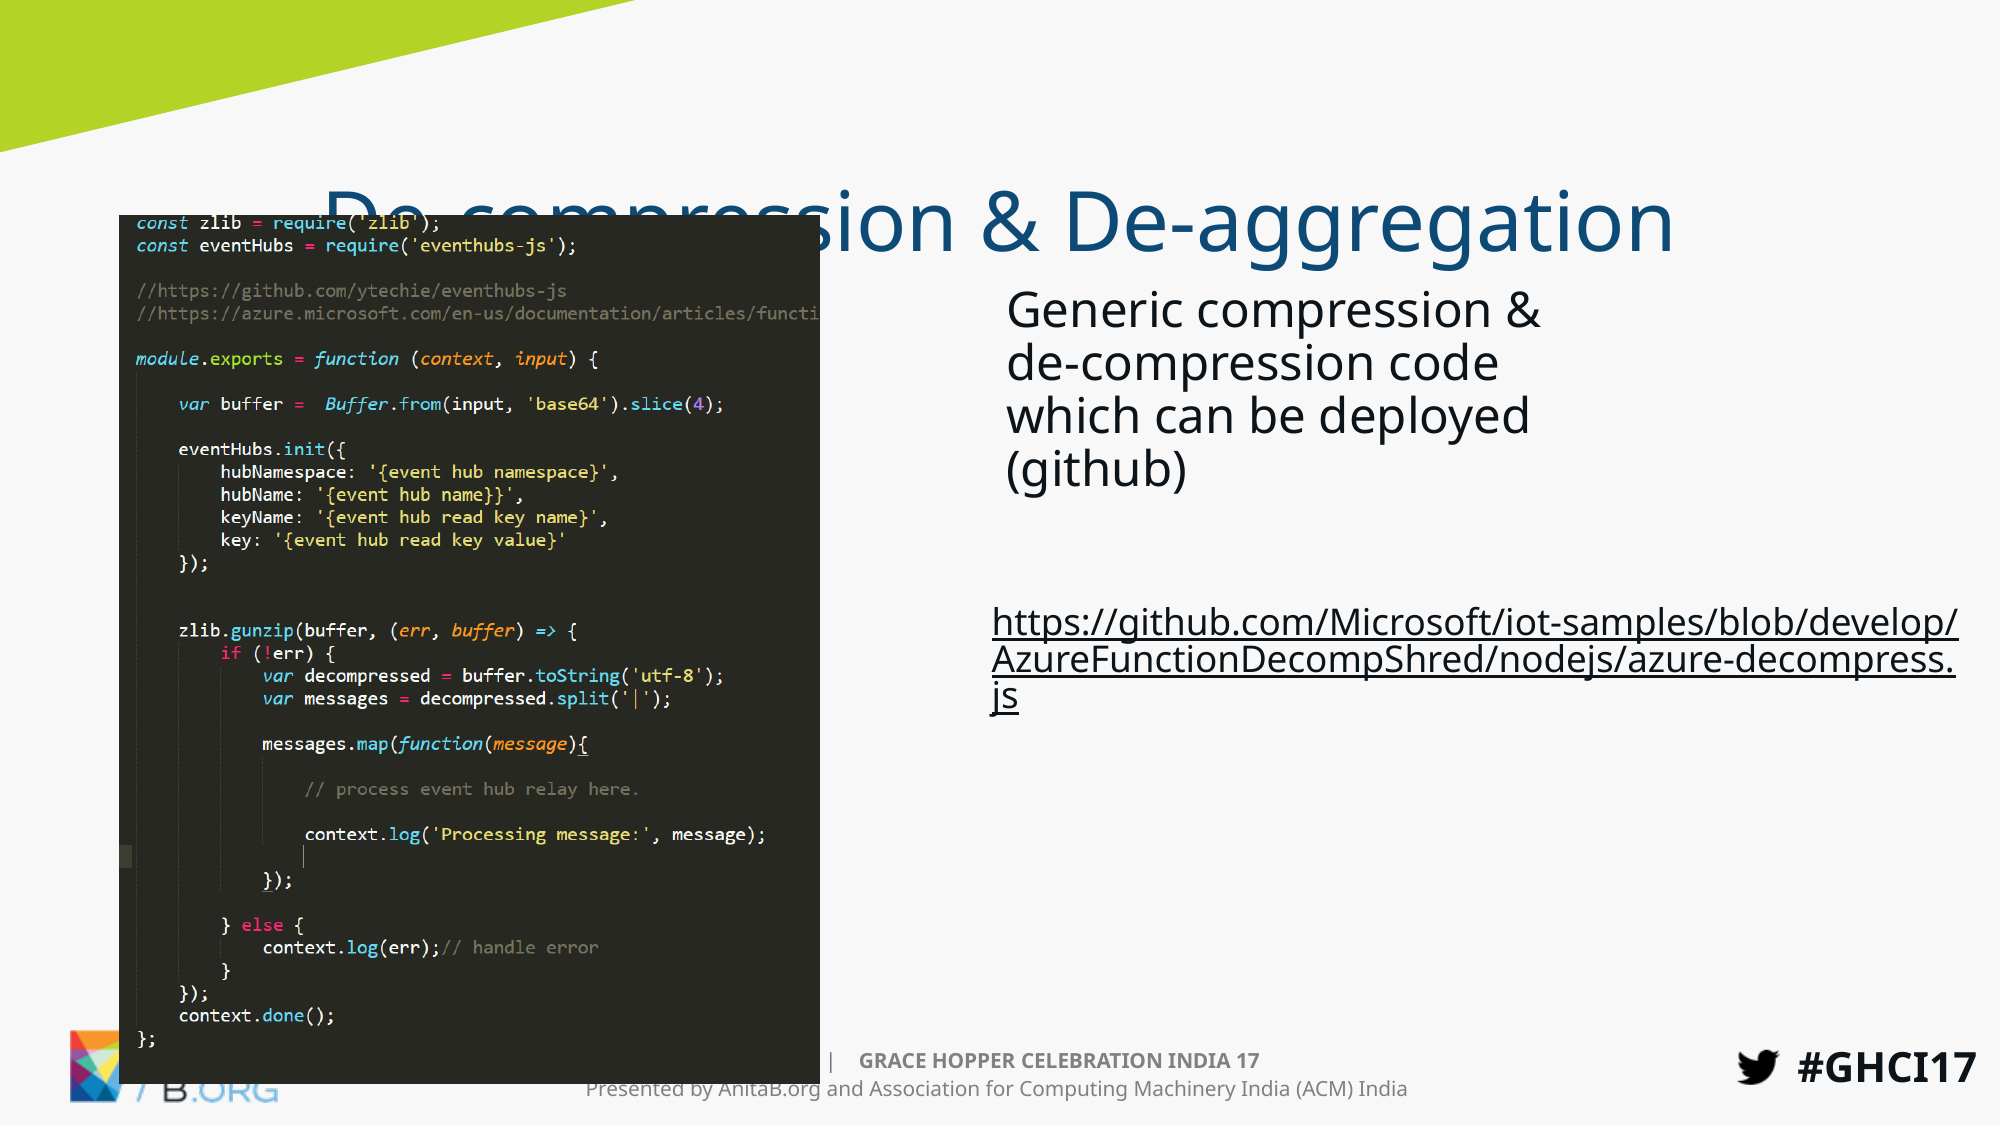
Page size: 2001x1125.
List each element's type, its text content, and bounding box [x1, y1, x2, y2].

title De-compression & De-aggregation [52, 59, 1948, 278]
text_box Generic compression & de-compression code which can be deployed (github) [976, 261, 1626, 521]
picture [1737, 1046, 1780, 1089]
text_box https://github.com/Microsoft/iot-samples/blob/develop/AzureFunctionDecompShred/nodejs/azure-decompress.js [976, 591, 1977, 701]
picture [70, 214, 820, 1103]
